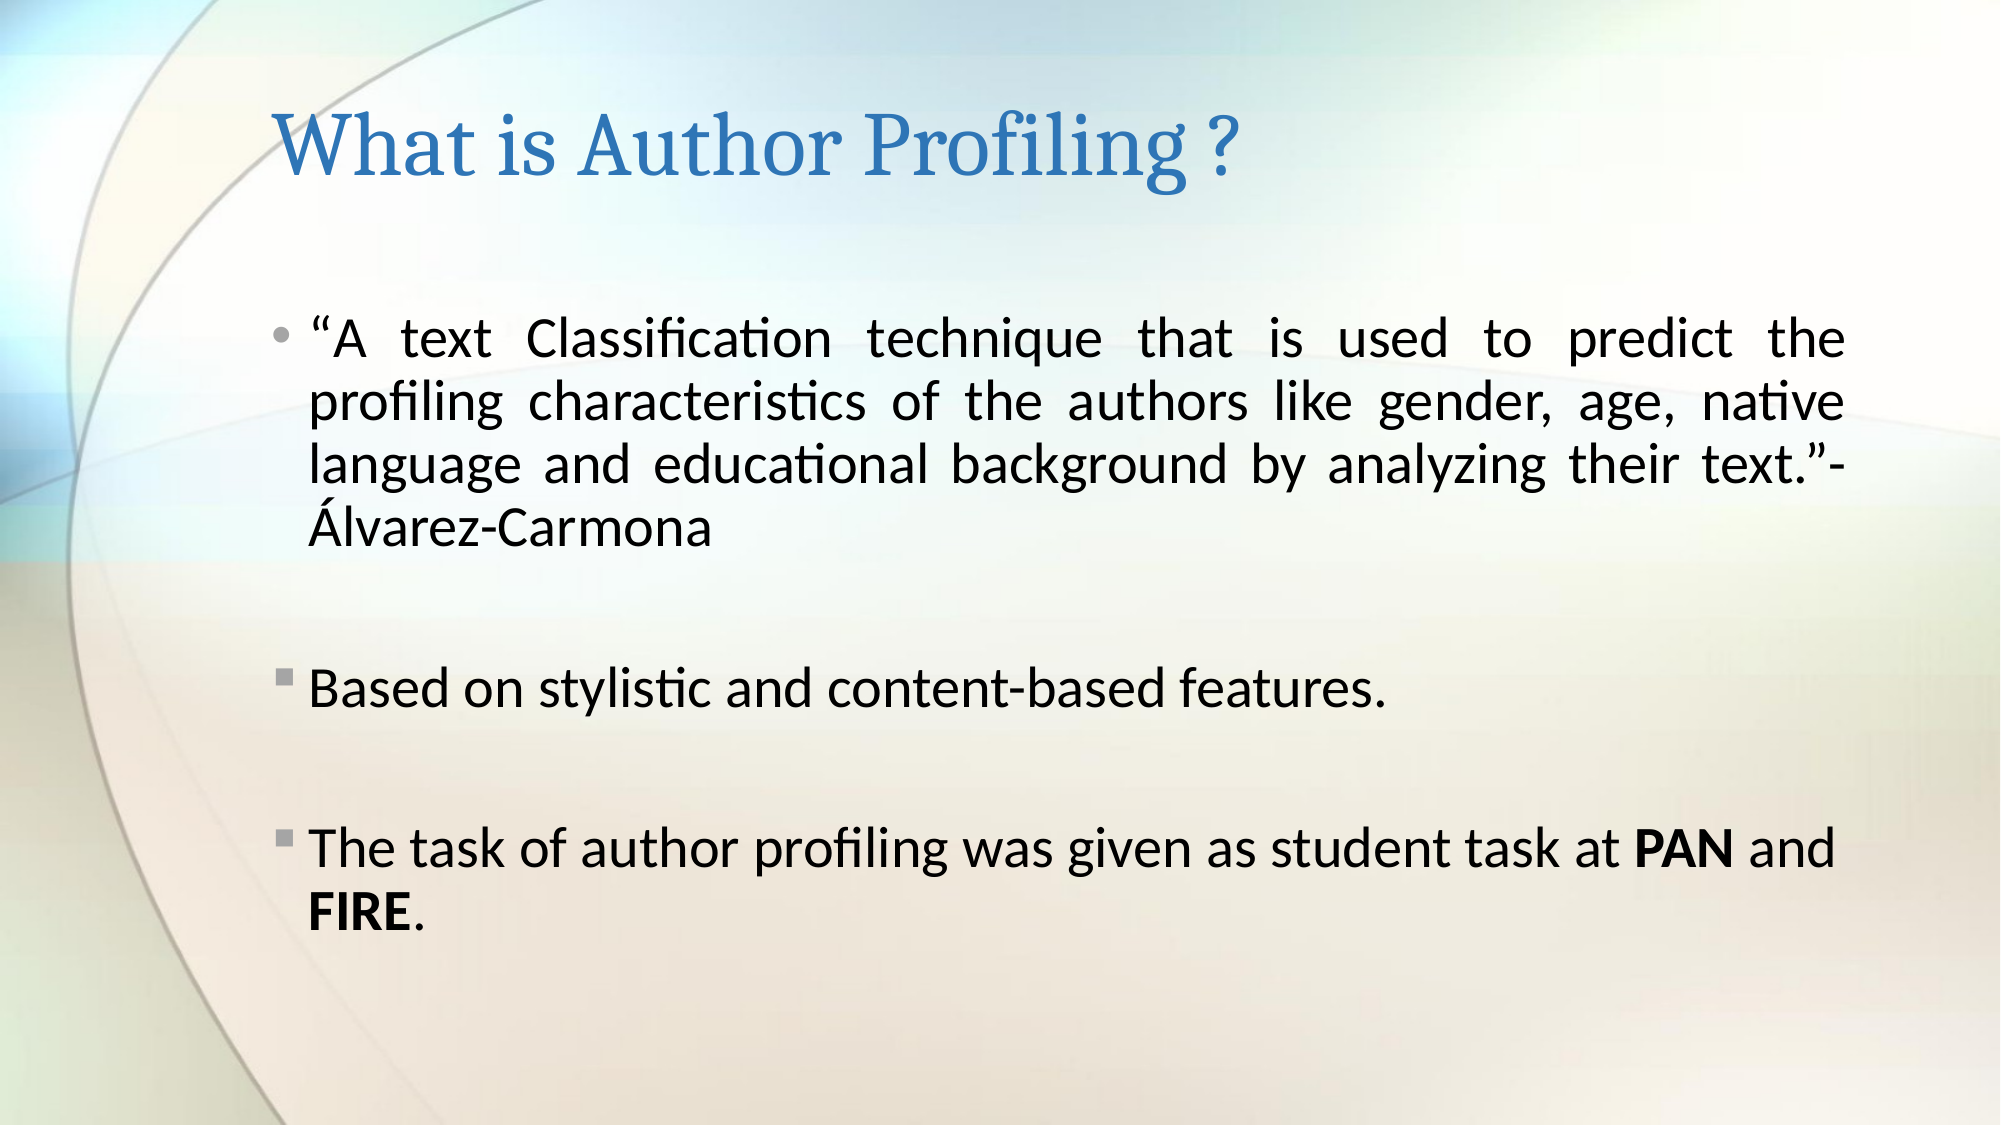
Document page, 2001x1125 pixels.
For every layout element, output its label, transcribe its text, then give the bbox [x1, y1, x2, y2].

list “A text Classification technique that is used to predict the profiling characteristics of the authors like gender, age, native language and educational background by analyzing their text.”- Álvarez-Carmona Based on stylistic and content-based features. The task of author profiling was given as student task at PAN and FIRE. [256, 299, 1863, 1014]
title What is Author Profiling ? [256, 30, 1738, 248]
picture [0, 0, 2001, 1125]
